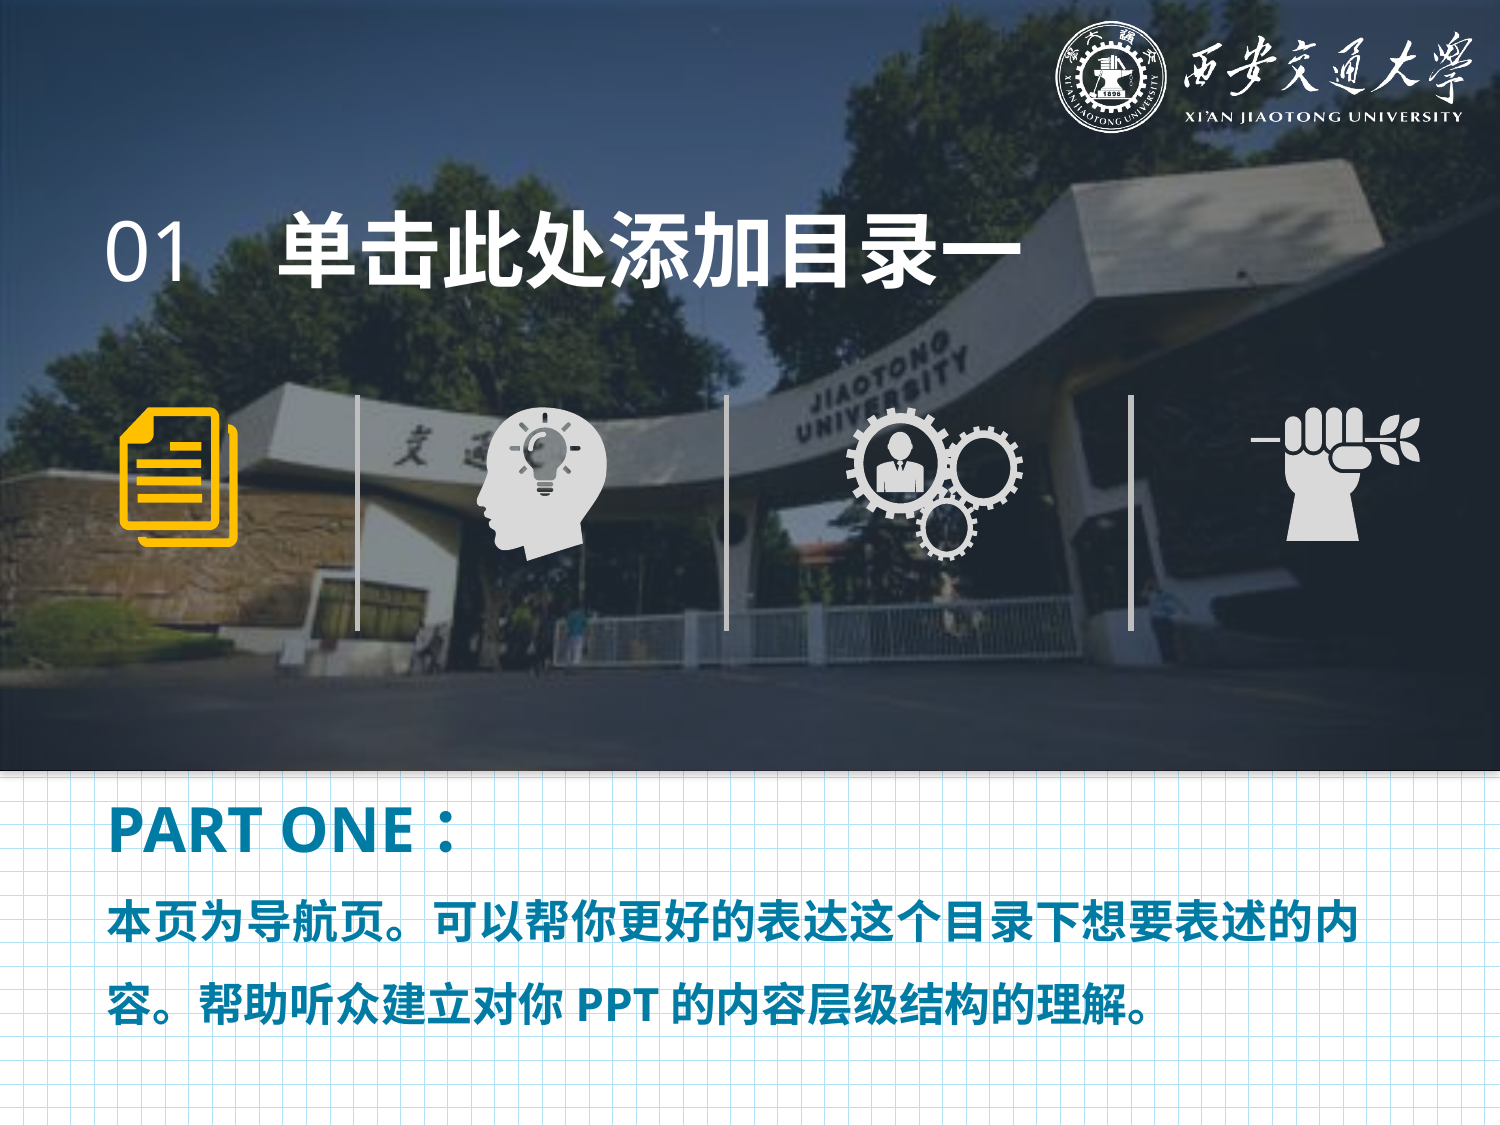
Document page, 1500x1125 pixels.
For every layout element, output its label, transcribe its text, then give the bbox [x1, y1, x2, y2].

text_box 01 [88, 190, 214, 306]
picture [1055, 0, 1500, 158]
text_box PART ONE： 本页为导航页。可以帮你更好的表达这个目录下想要表述的内容。帮助听众建立对你PPT的内容层级结构的理解。 [92, 783, 1376, 1038]
text_box 单击此处添加目录一 [260, 190, 1040, 306]
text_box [119, 395, 1420, 632]
